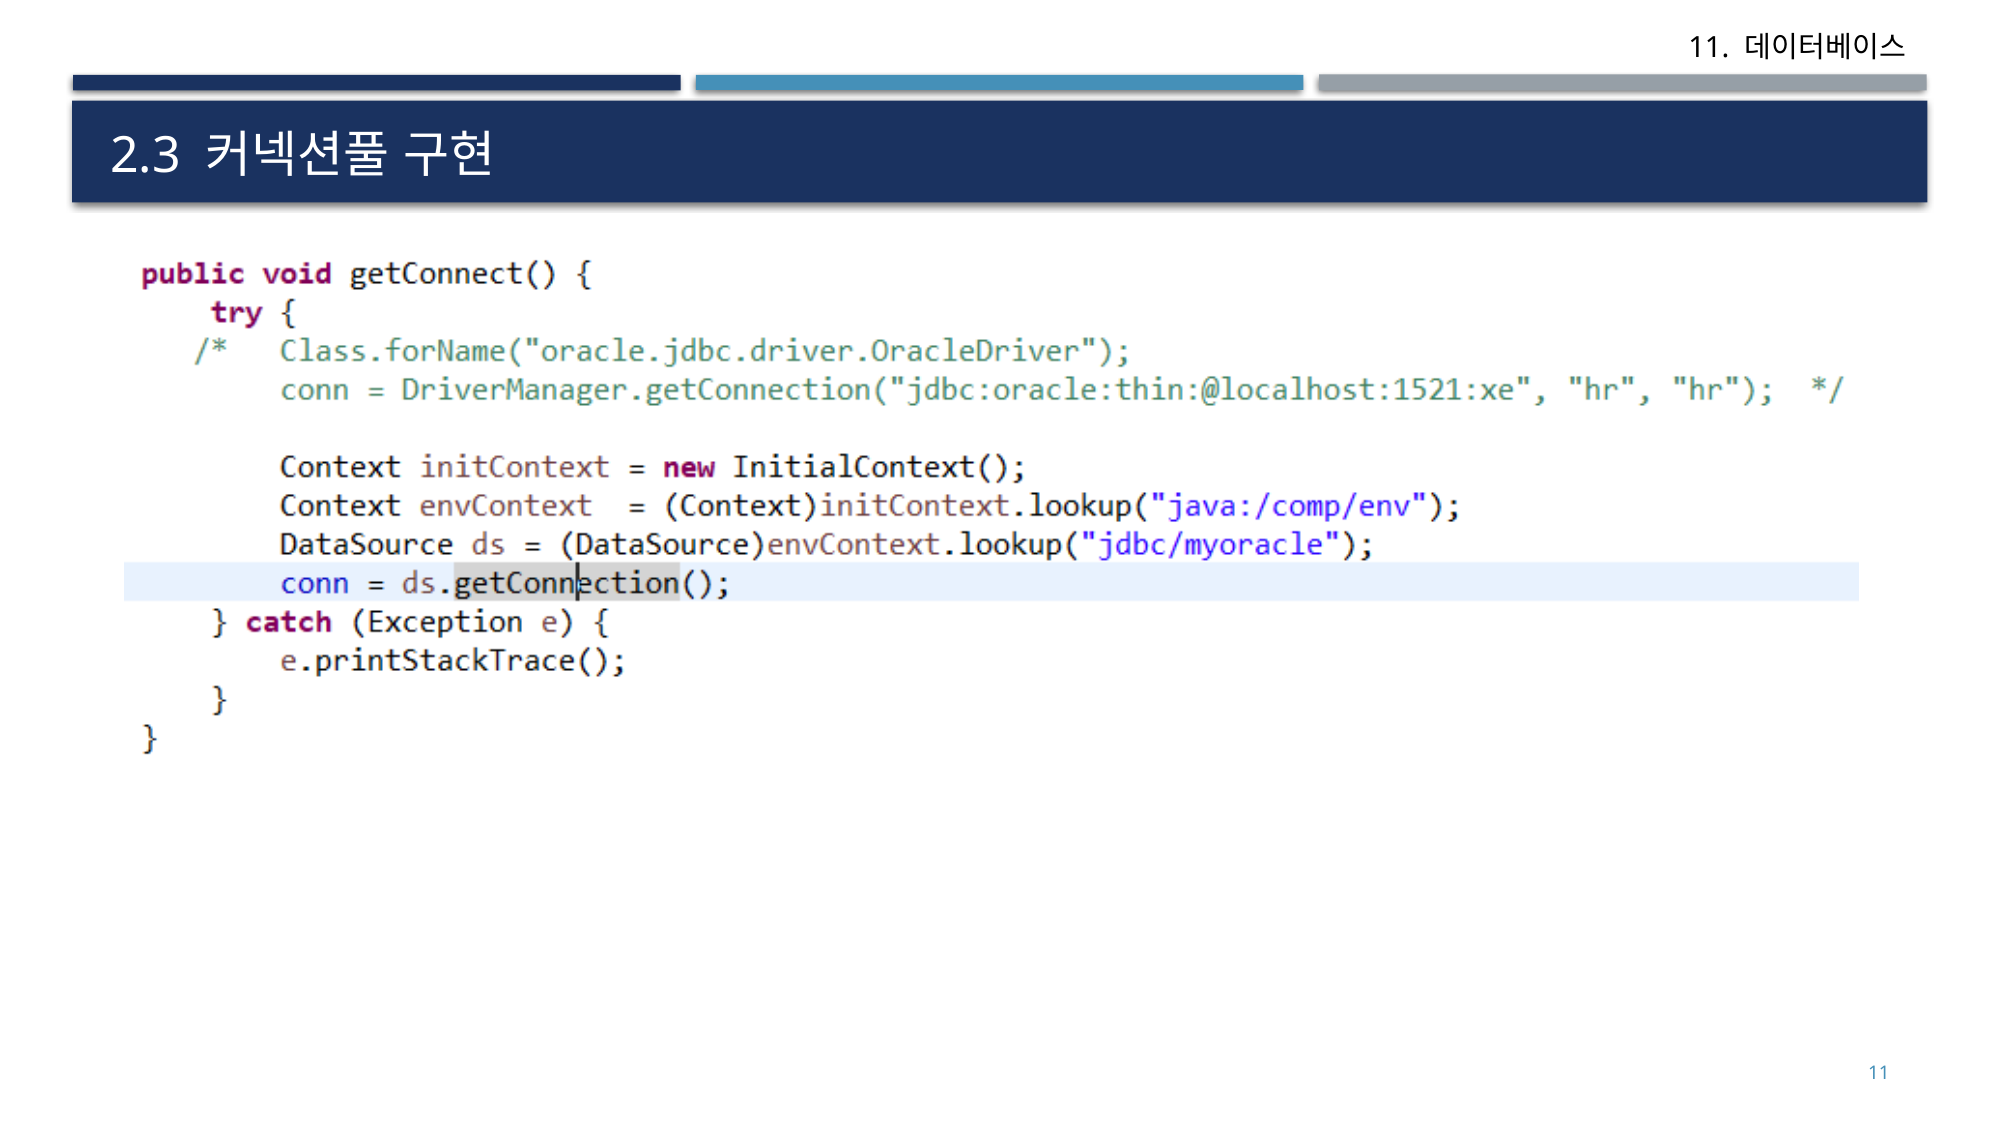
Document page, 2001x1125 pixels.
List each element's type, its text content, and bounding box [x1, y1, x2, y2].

slide_number 11 [1732, 1043, 1905, 1104]
title 2.3 커넥션풀 구현 [95, 107, 1905, 191]
picture [123, 254, 1859, 760]
